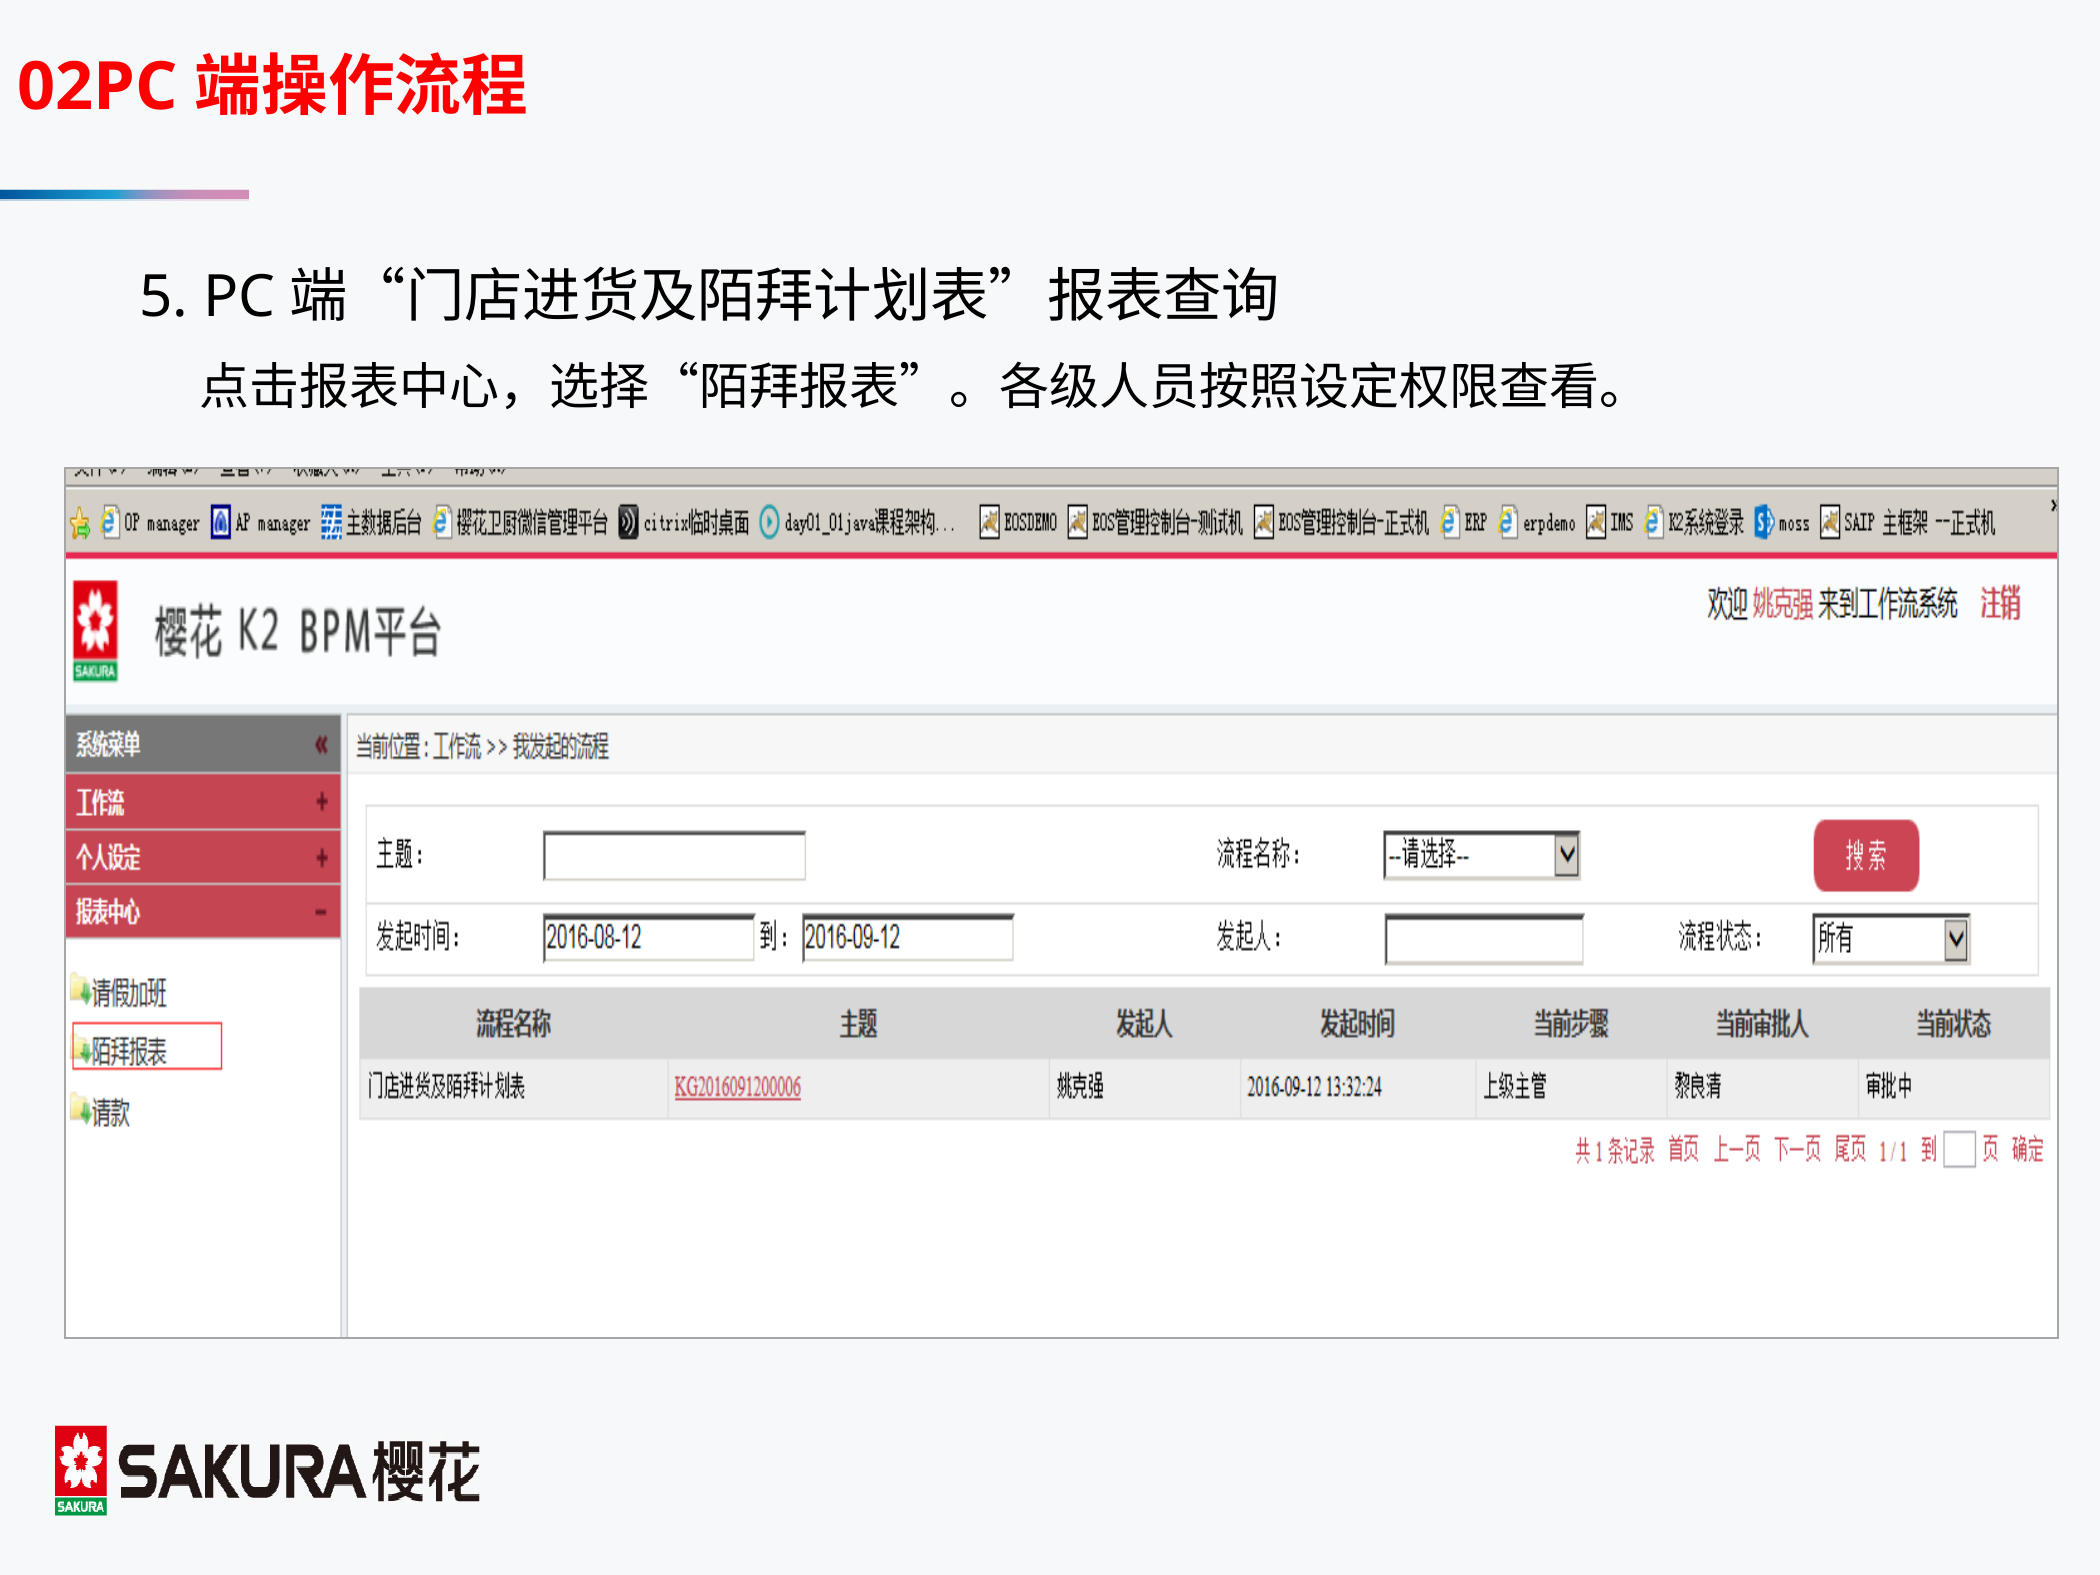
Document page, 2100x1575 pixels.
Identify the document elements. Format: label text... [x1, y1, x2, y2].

text_box 02PC端操作流程 [0, 0, 1057, 166]
text_box 5. PC端“门店进货及陌拜计划表”报表查询 [122, 214, 2009, 381]
picture [0, 0, 2100, 1575]
text_box 点击报表中心，选择“陌拜报表”。各级人员按照设定权限查看。 [85, 346, 2044, 422]
